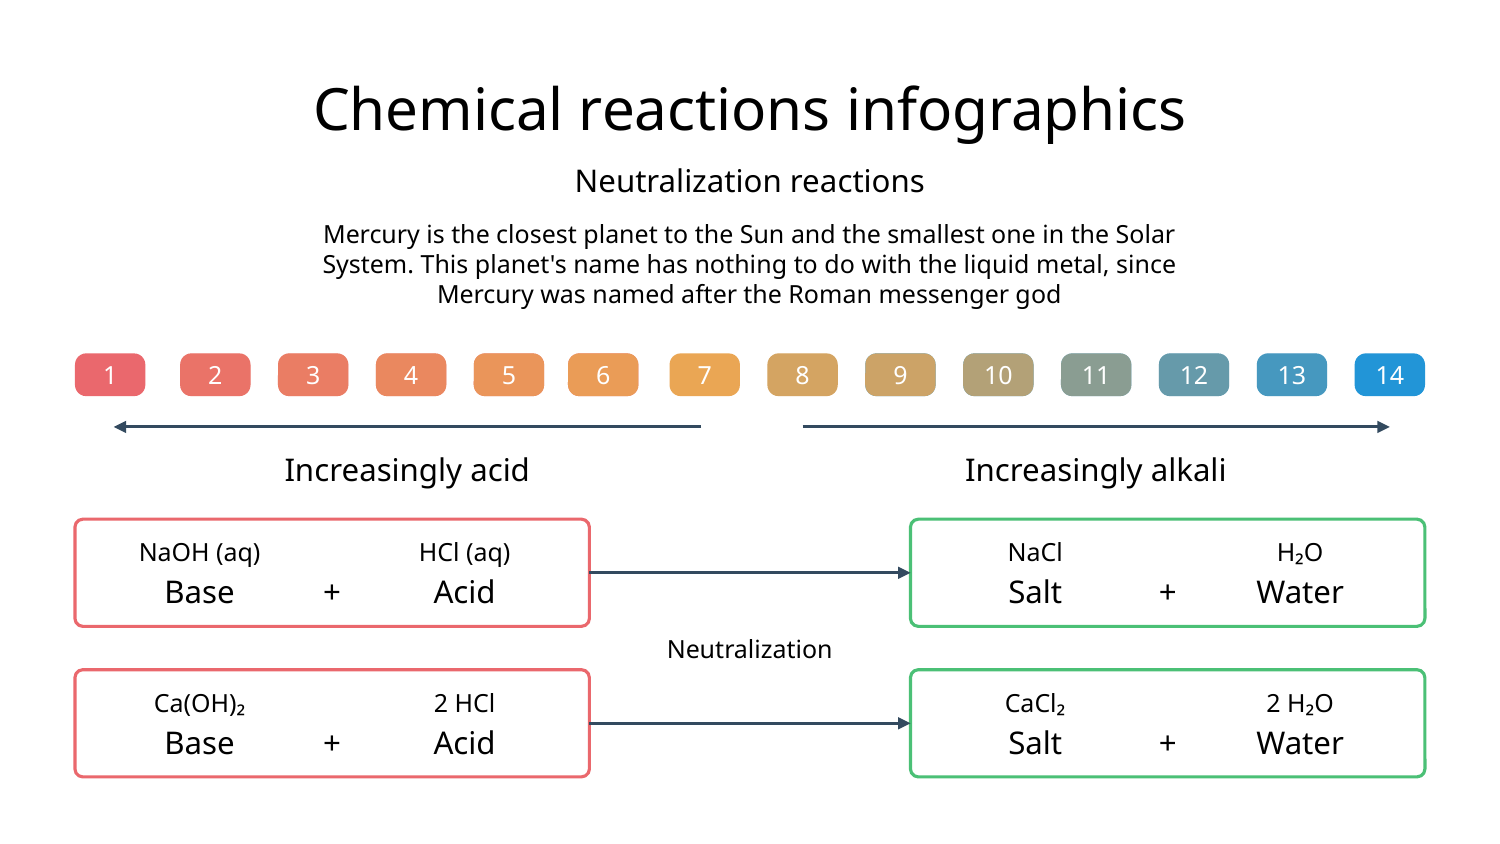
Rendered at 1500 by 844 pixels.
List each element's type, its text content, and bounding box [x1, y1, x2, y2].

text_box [932, 683, 1403, 764]
title Chemical reactions infographics [51, 67, 1449, 147]
text_box [74, 669, 590, 777]
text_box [96, 683, 568, 764]
text_box [910, 519, 1425, 627]
text_box Mercury is the closest planet to the Sun and the smallest one in the Solar System. This planet's name has nothing to do with the liquid metal, since Mercury was named after the Roman messenger god [275, 214, 1225, 313]
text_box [74, 353, 1426, 491]
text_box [96, 532, 568, 613]
text_box [74, 519, 590, 627]
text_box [932, 532, 1403, 613]
text_box Neutralization reactions [74, 150, 1425, 211]
text_box [910, 669, 1425, 777]
text_box Neutralization [612, 622, 888, 674]
